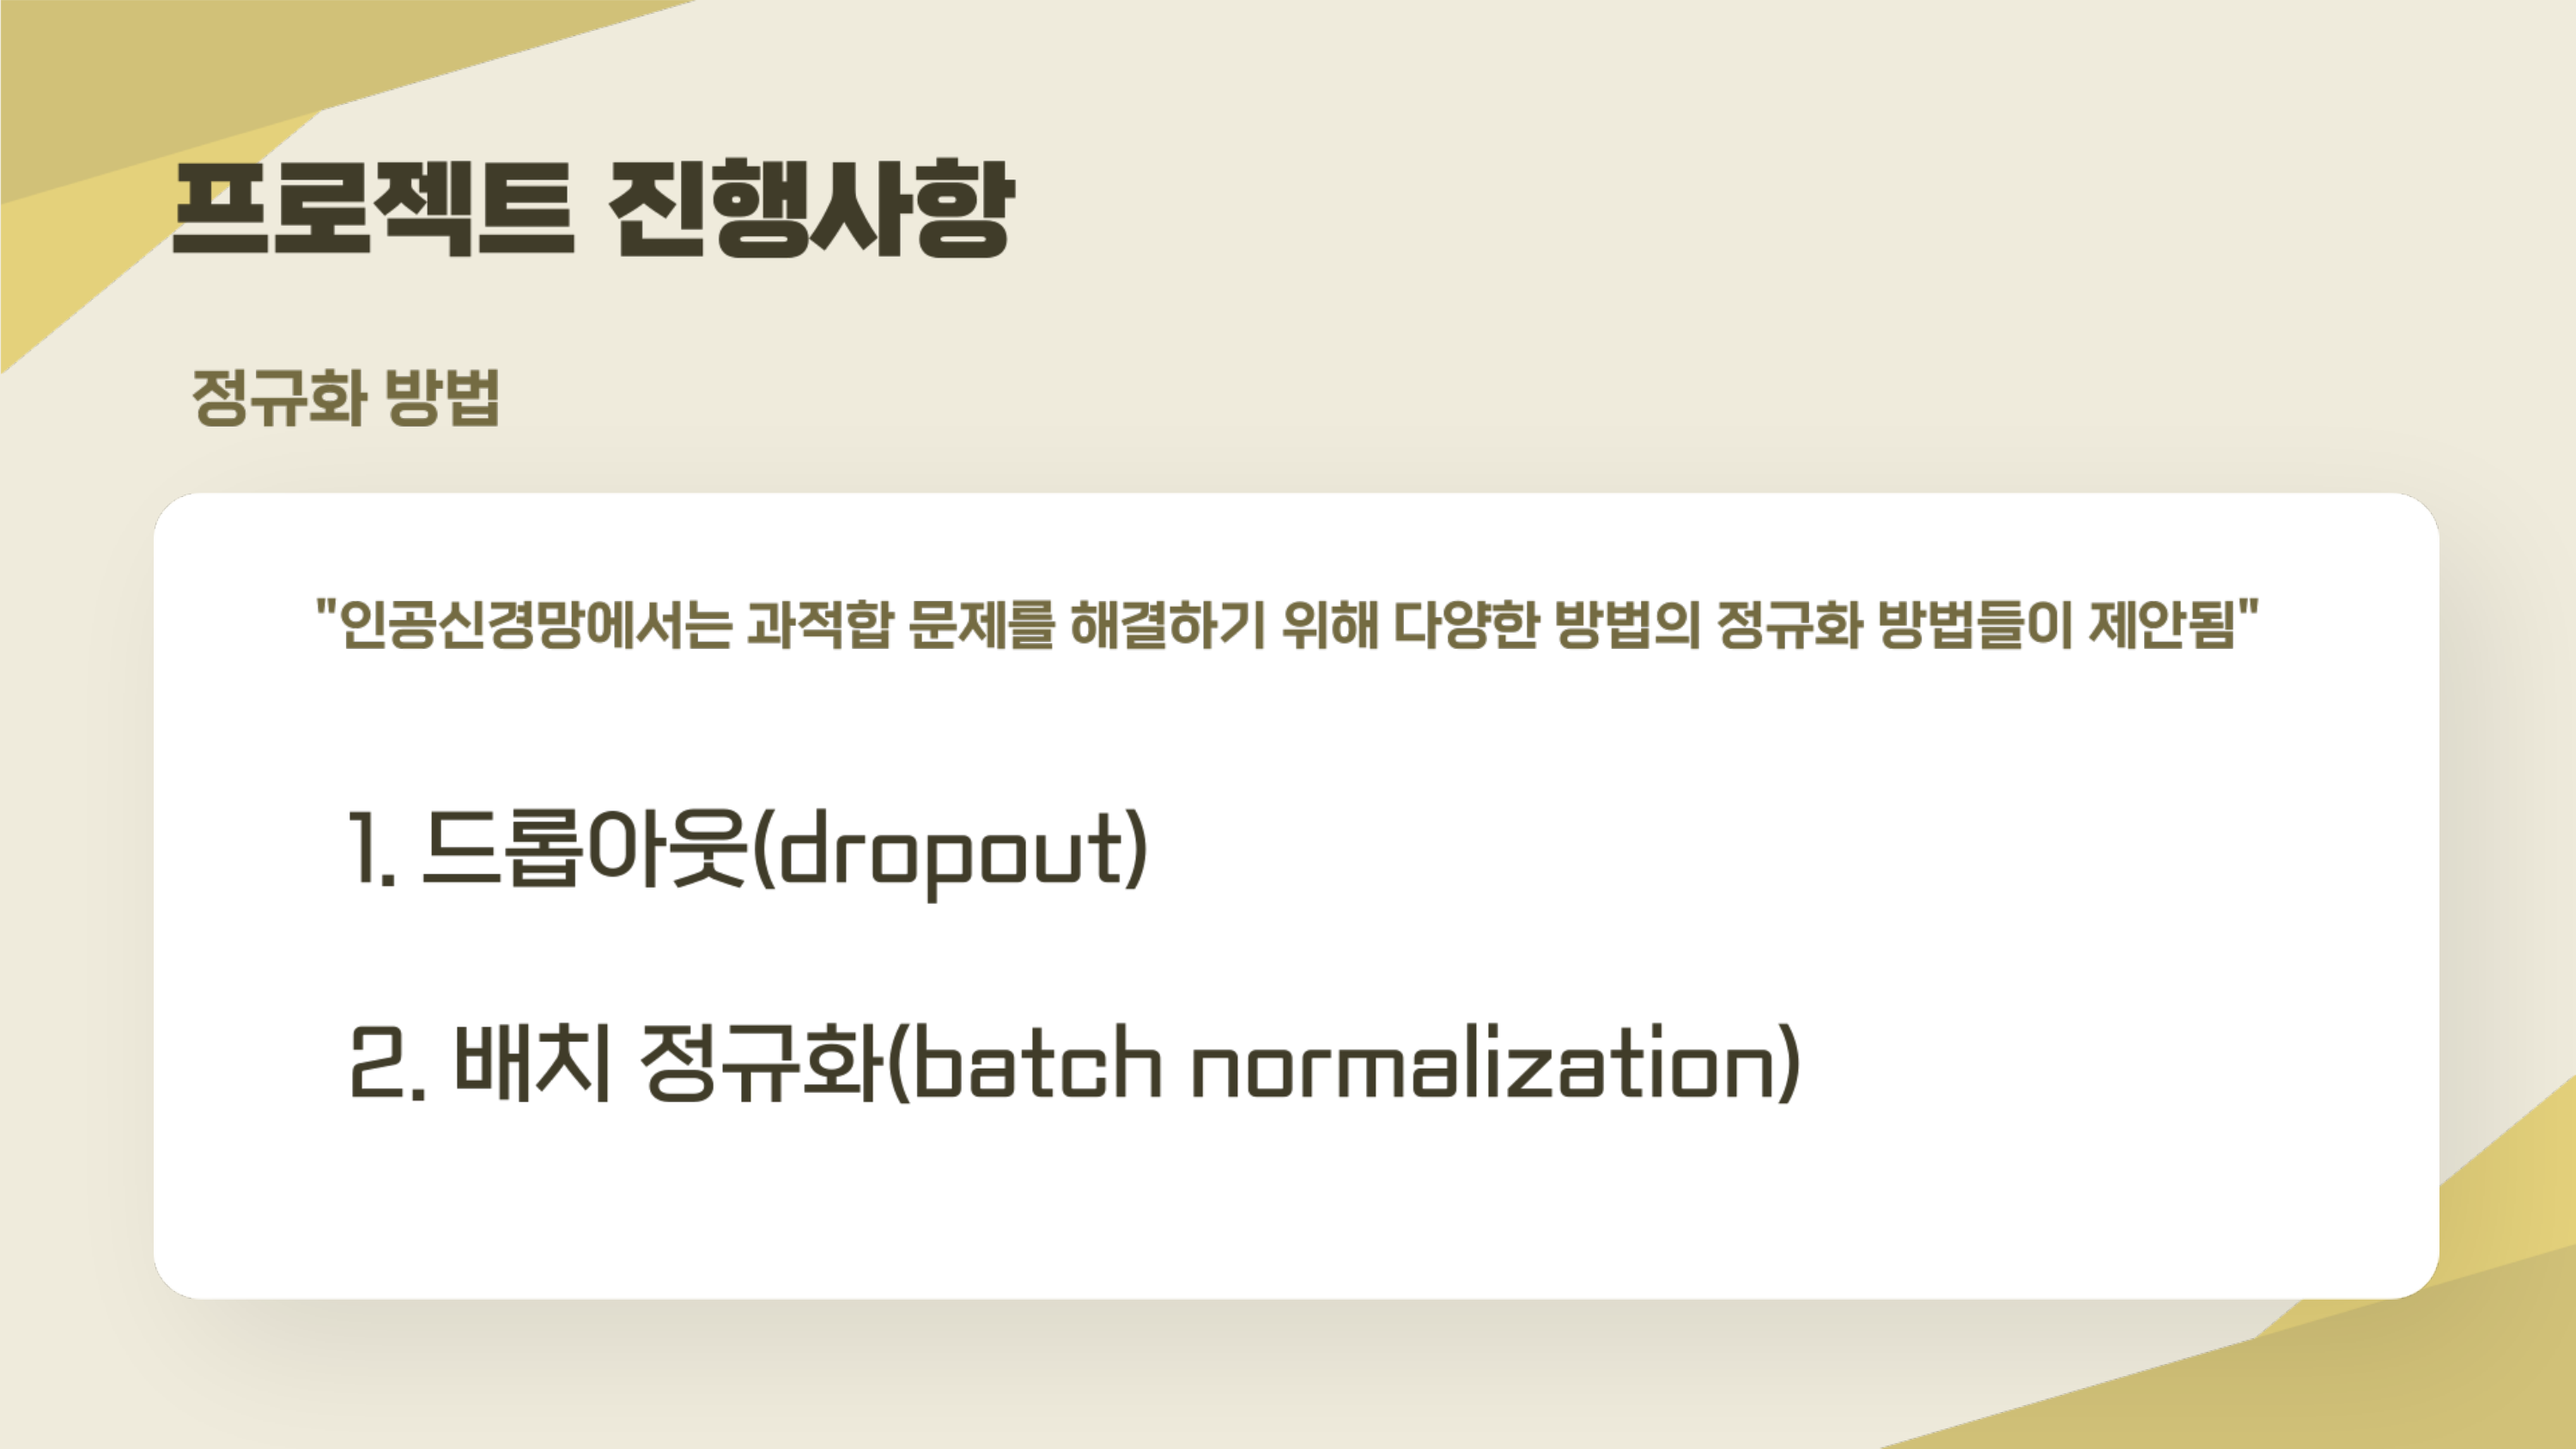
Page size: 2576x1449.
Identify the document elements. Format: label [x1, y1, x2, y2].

picture [334, 777, 1852, 1145]
text_box [153, 493, 2439, 1300]
text_box [1880, 1074, 2576, 1449]
text_box [0, 0, 696, 374]
picture [0, 123, 2576, 1449]
